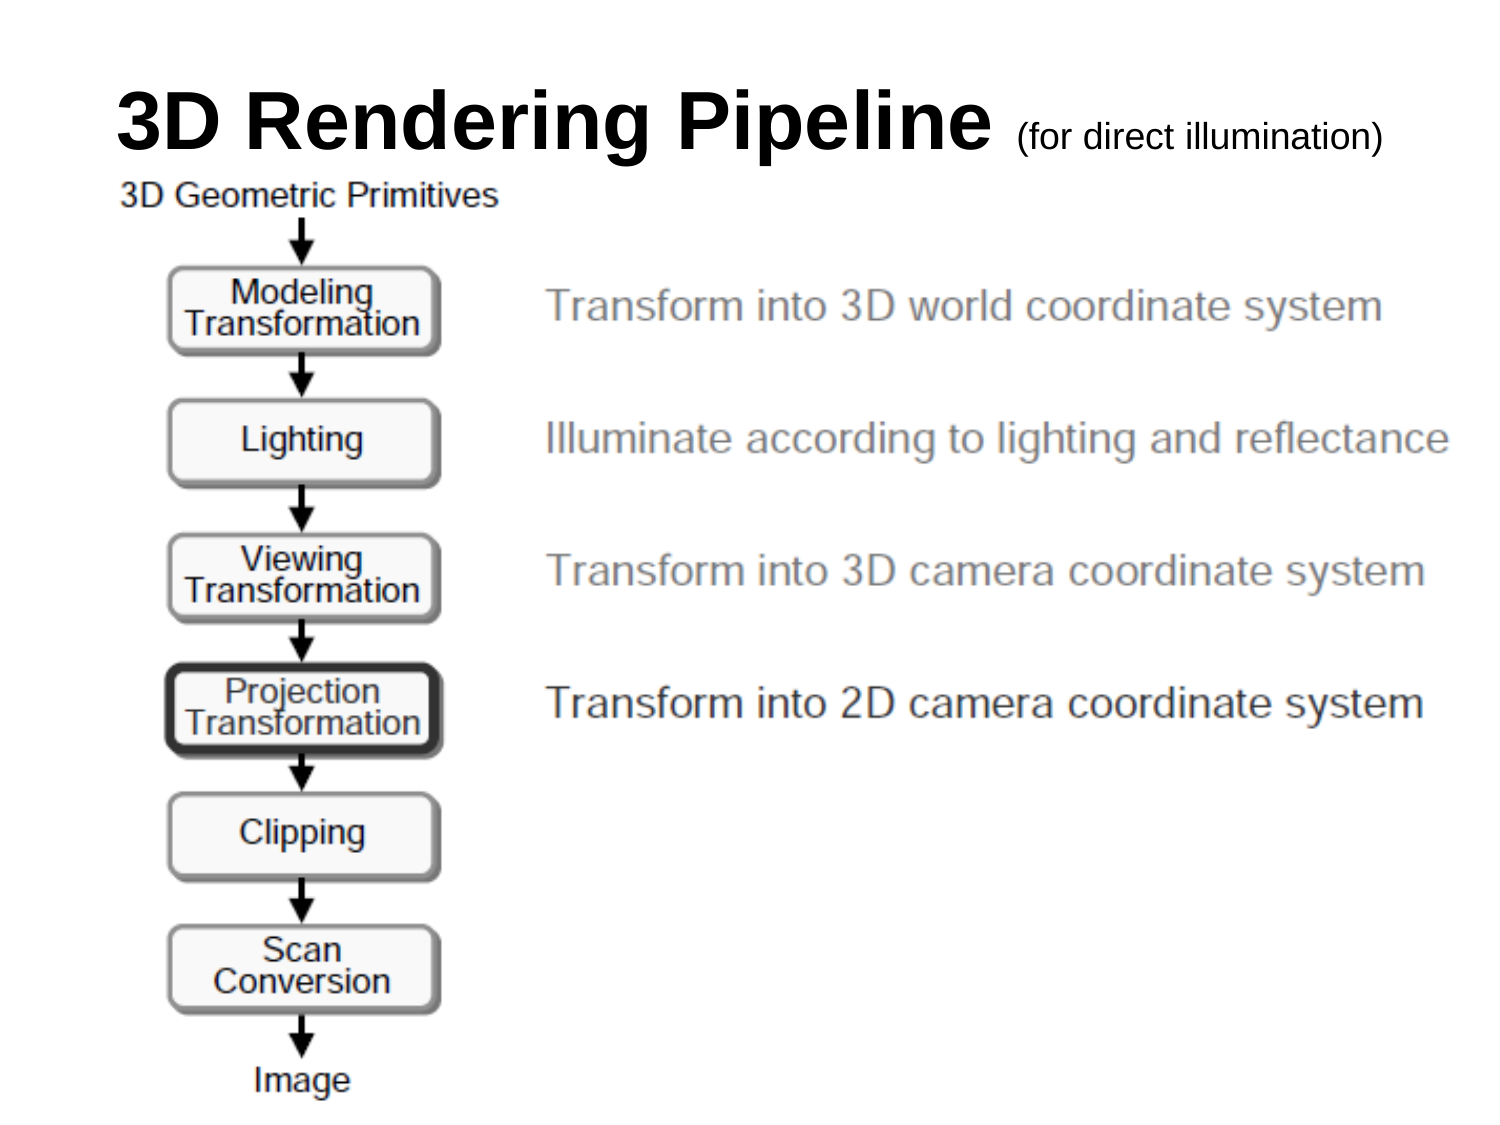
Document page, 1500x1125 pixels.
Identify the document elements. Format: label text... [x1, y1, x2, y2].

picture [112, 174, 1463, 1104]
title 3D Rendering Pipeline (for direct illumination) [75, 45, 1425, 233]
